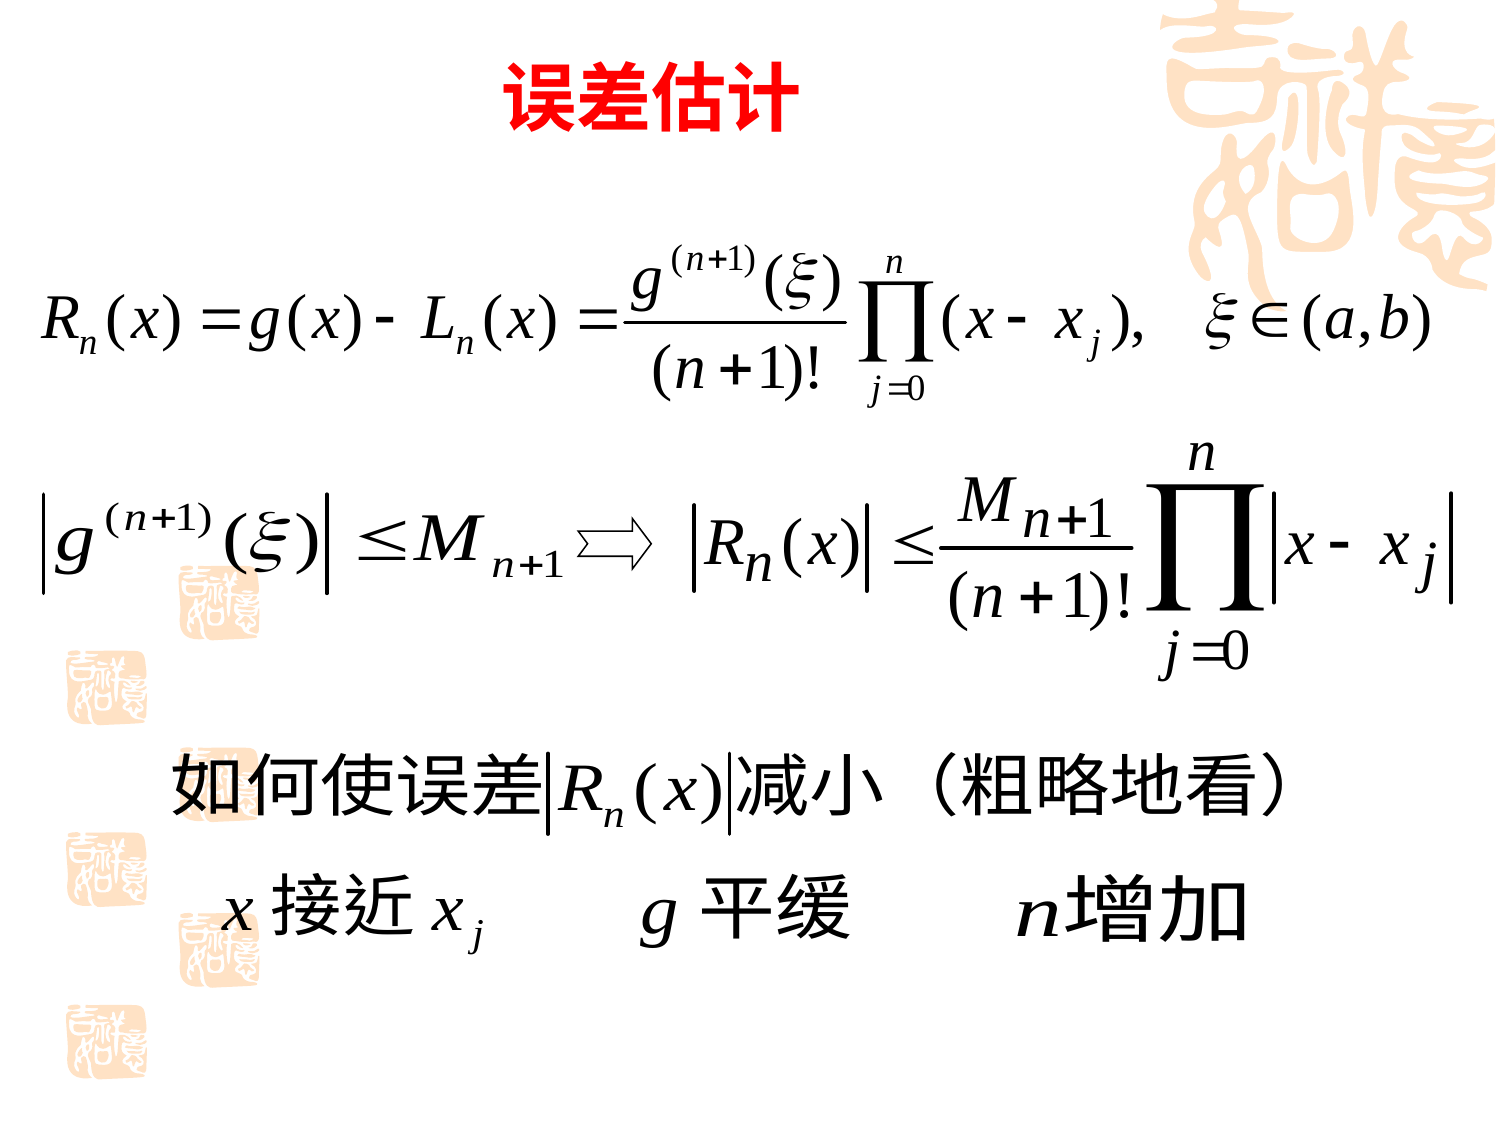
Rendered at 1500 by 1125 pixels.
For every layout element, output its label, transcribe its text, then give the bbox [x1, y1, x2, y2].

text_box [162, 737, 1332, 851]
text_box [208, 862, 501, 970]
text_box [29, 227, 1443, 424]
text_box 误差估计 [407, 42, 895, 148]
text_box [578, 405, 1479, 707]
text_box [624, 862, 888, 963]
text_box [28, 480, 572, 607]
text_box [999, 862, 1263, 961]
